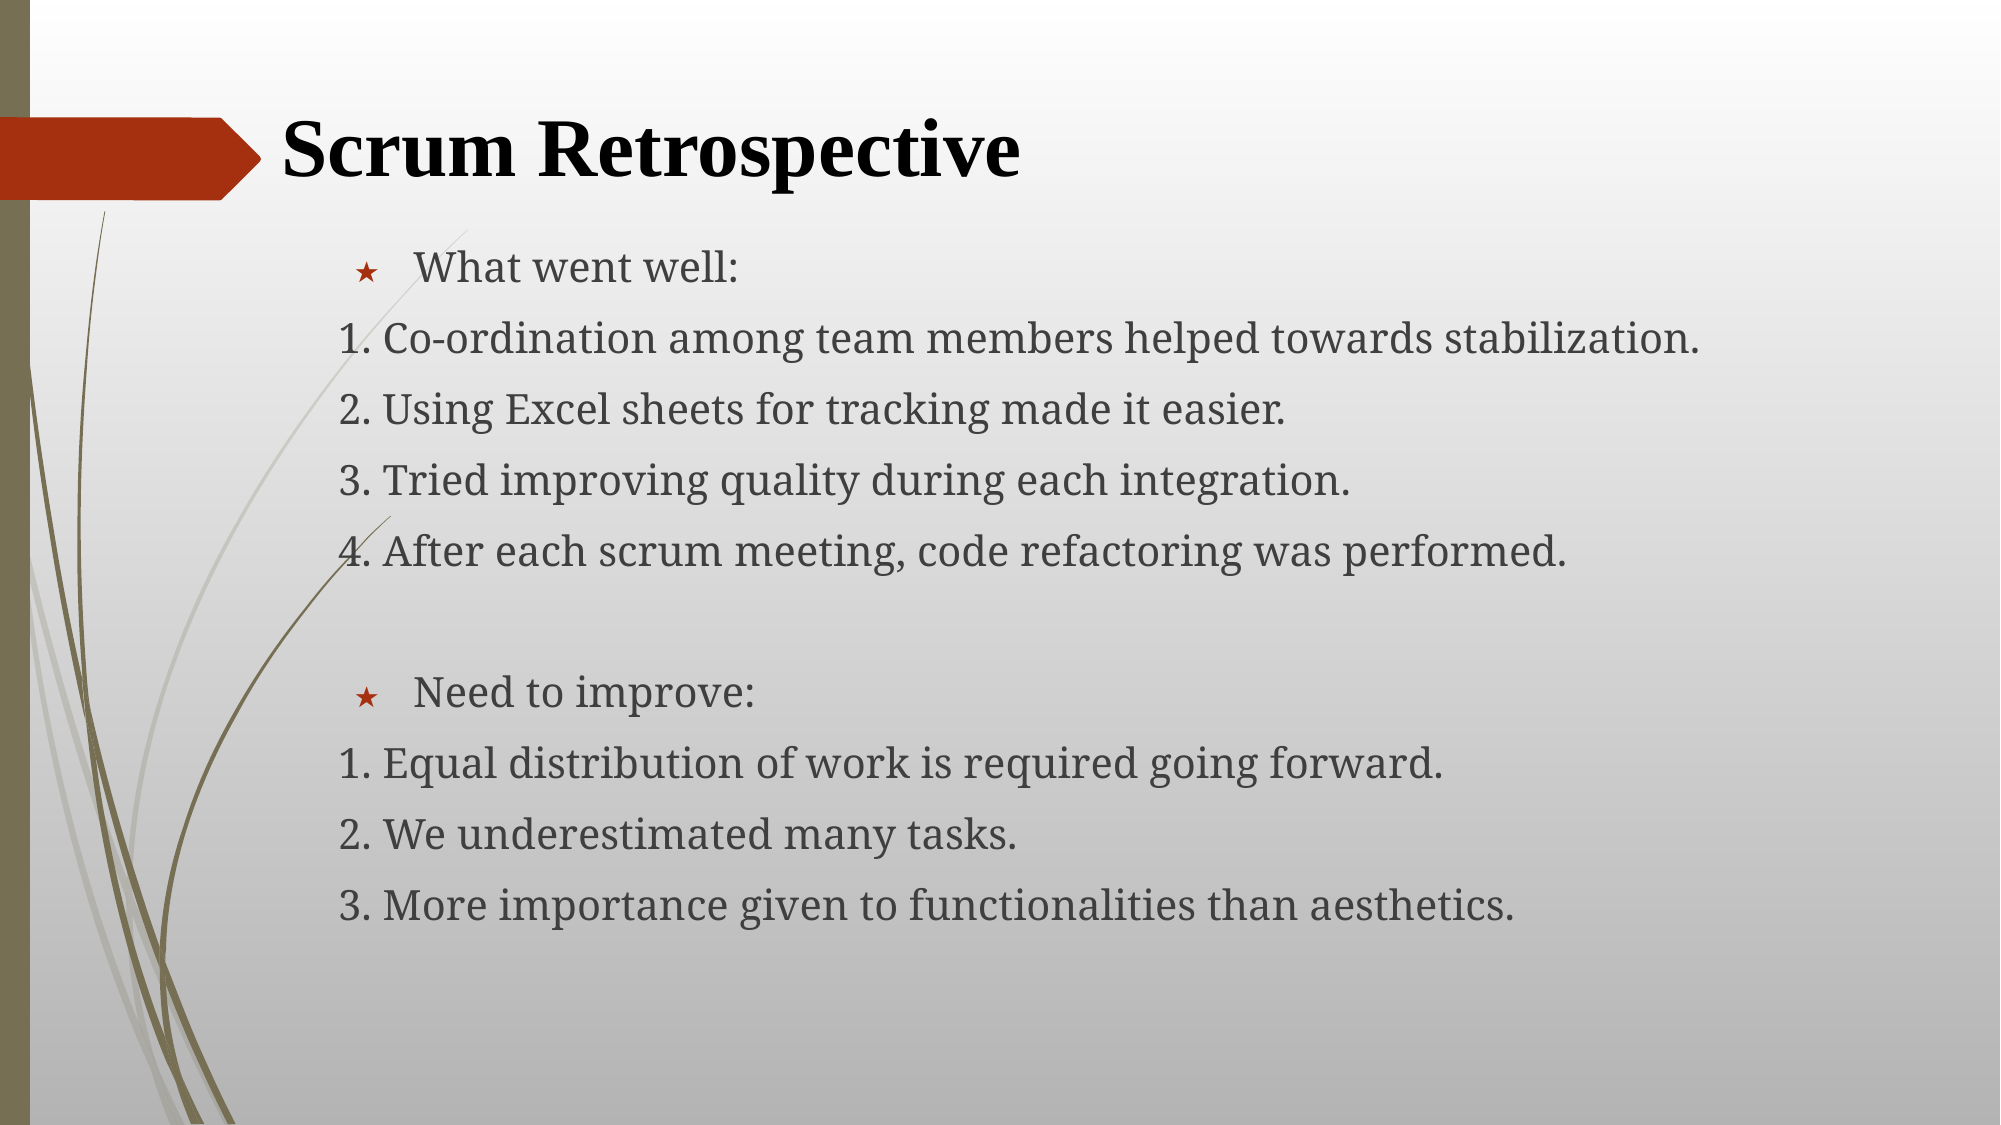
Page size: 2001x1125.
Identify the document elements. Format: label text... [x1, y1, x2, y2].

title [425, 102, 1888, 233]
text_box Scrum Retrospective [266, 85, 1448, 202]
list What went well: 1. Co-ordination among team members helped towards stabilization. 2. Using Excel sheets for tracking made it easier. 3. Tried improving quality during each integration. 4. After each scrum meeting, code refactoring was performed. Need to improve: 1. Equal distribution of work is required going forward. 2. We underestimated many tasks. 3. More importance given to functionalities than aesthetics. [323, 233, 1888, 970]
